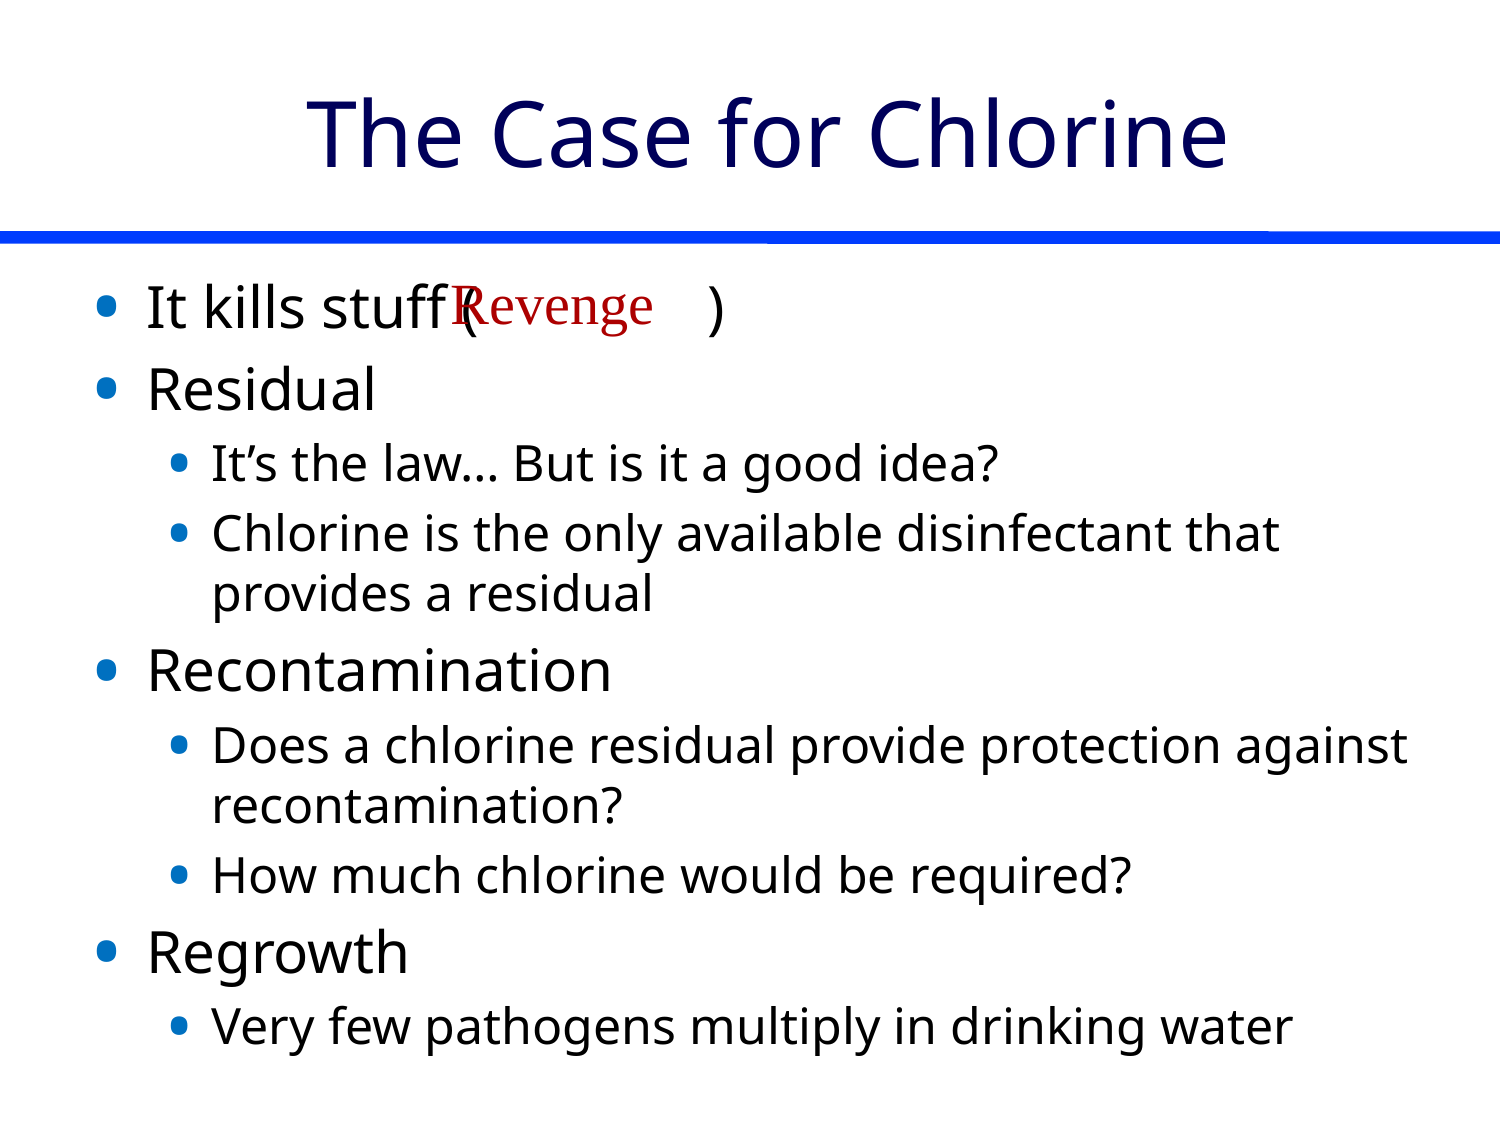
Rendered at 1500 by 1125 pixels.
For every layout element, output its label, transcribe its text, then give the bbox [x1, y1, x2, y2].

list It kills stuff ( ) Residual It’s the law… But is it a good idea? Chlorine is the only available disinfectant that provides a residual Recontamination Does a chlorine residual provide protection against recontamination? How much chlorine would be required? Regrowth Very few pathogens multiply in drinking water [74, 262, 1426, 1006]
text_box Revenge [435, 258, 670, 344]
title The Case for Chlorine [75, 37, 1463, 225]
